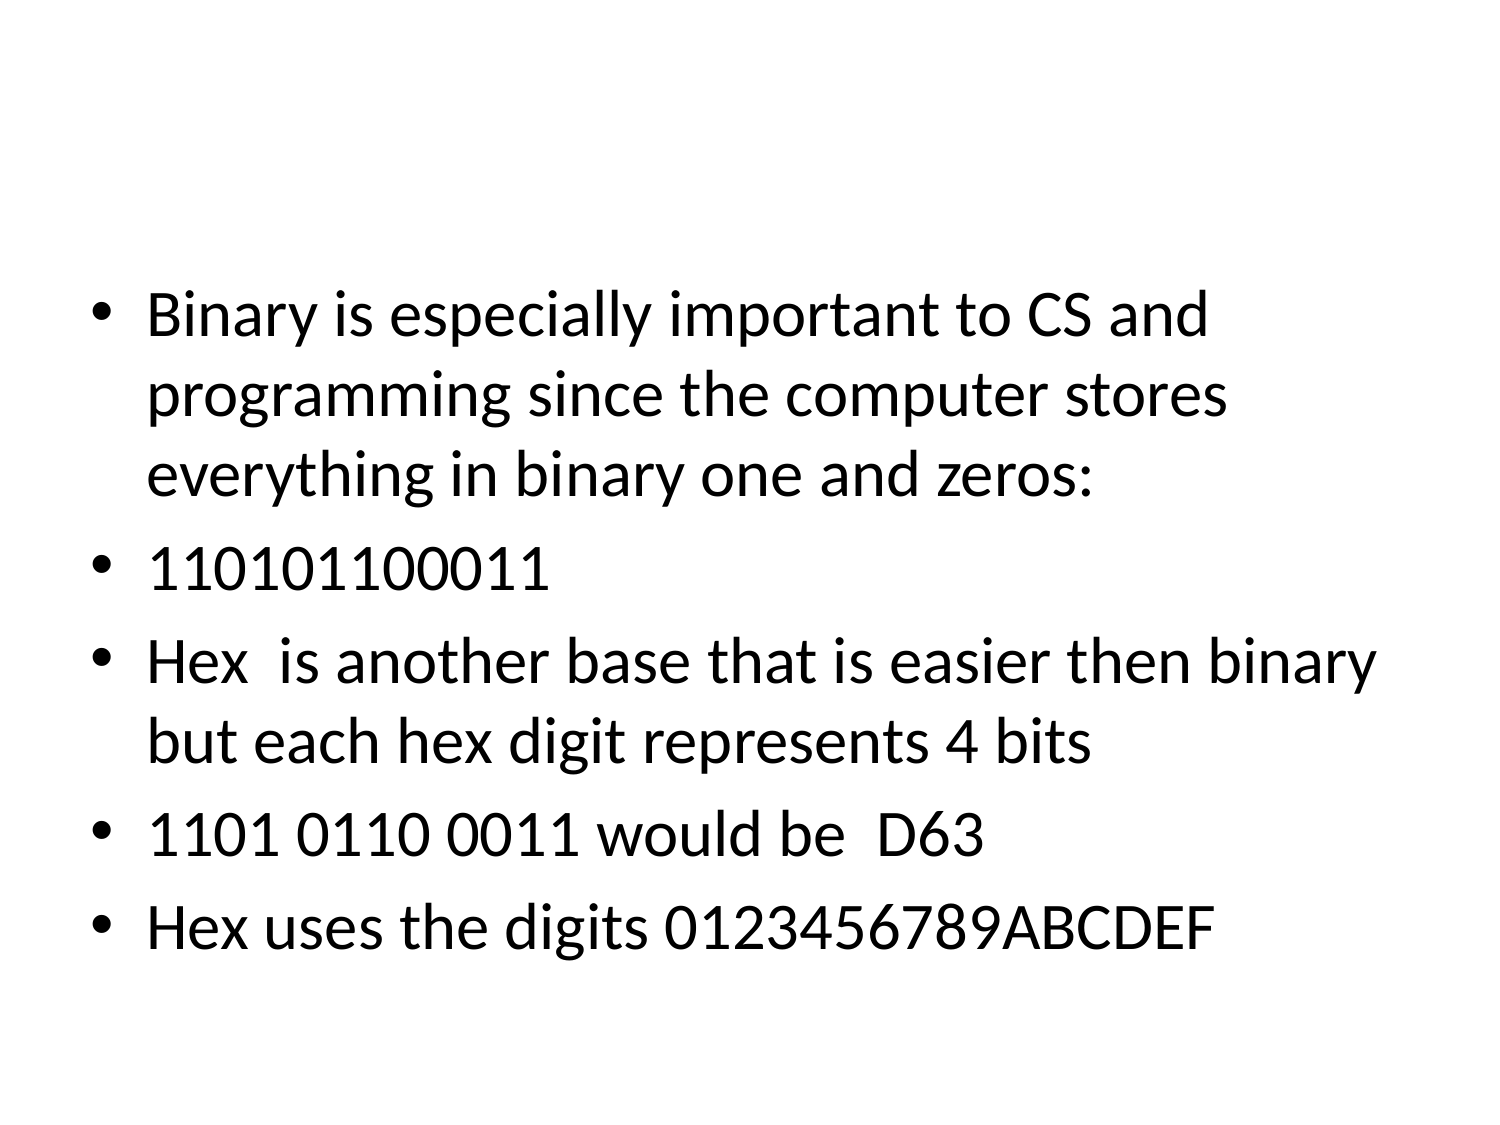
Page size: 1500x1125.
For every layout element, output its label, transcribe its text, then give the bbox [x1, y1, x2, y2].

list Binary is especially important to CS and programming since the computer stores everything in binary one and zeros: 110101100011 Hex is another base that is easier then binary but each hex digit represents 4 bits 1101 0110 0011 would be D63 Hex uses the digits 0123456789ABCDEF [75, 262, 1425, 1005]
